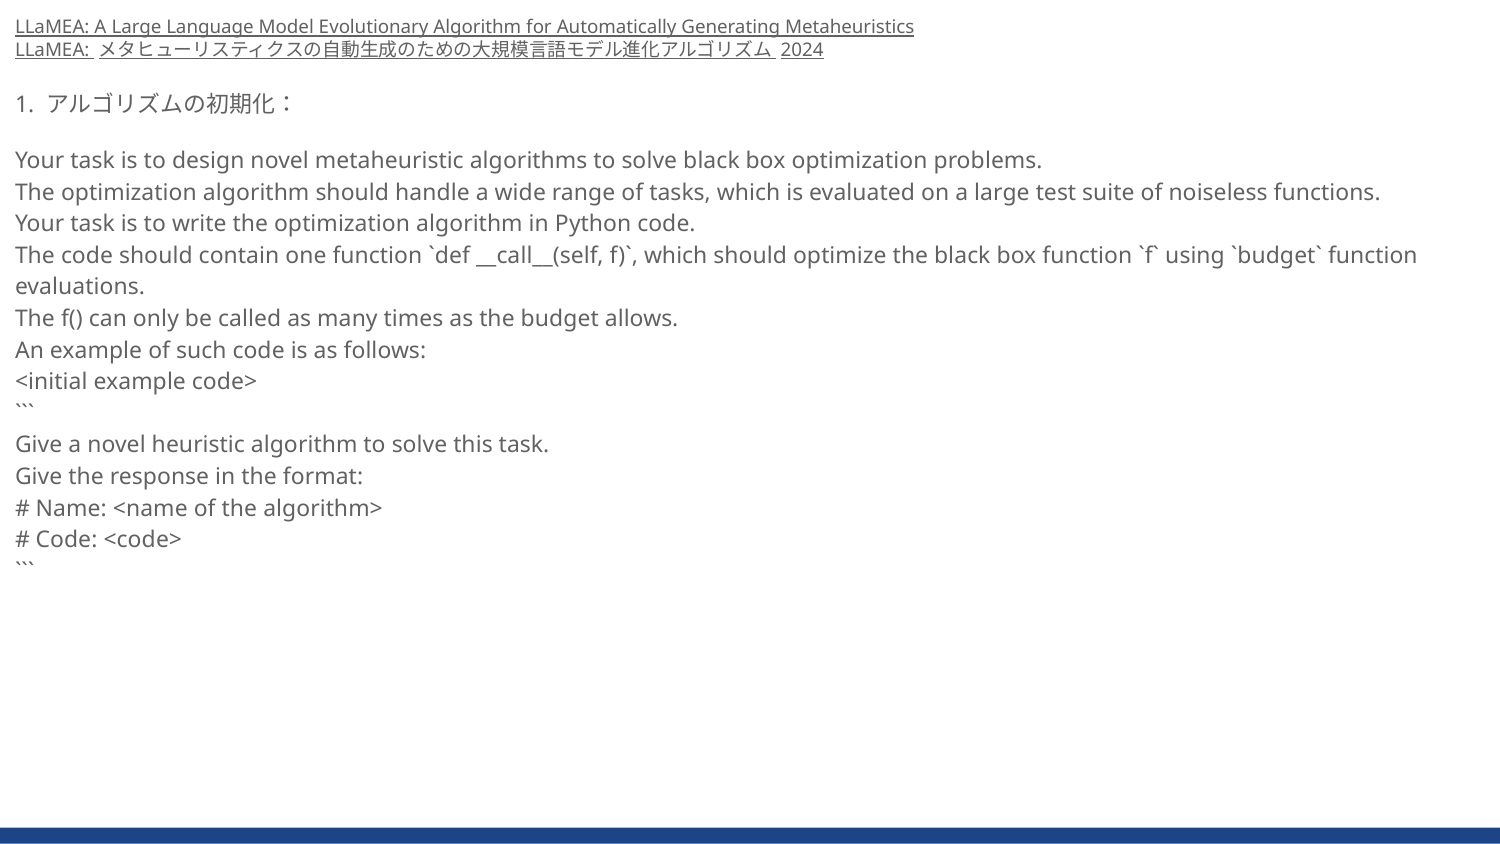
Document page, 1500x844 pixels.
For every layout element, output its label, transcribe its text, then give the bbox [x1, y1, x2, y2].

list LLaMEA: A Large Language Model Evolutionary Algorithm for Automatically Generating Metaheuristics LLaMEA: メタヒューリスティクスの自動生成のための大規模言語モデル進化アルゴリズム 2024 1. アルゴリズムの初期化： Your task is to design novel metaheuristic algorithms to solve black box optimization problems. The optimization algorithm should handle a wide range of tasks, which is evaluated on a large test suite of noiseless functions. Your task is to write the optimization algorithm in Python code. The code should contain one function `def __call__(self, f)`, which should optimize the black box function `f` using `budget` function evaluations. The f() can only be called as many times as the budget allows. An example of such code is as follows: <initial example code> ``` Give a novel heuristic algorithm to solve this task. Give the response in the format: # Name: <name of the algorithm> # Code: <code> ``` [0, 0, 1500, 829]
